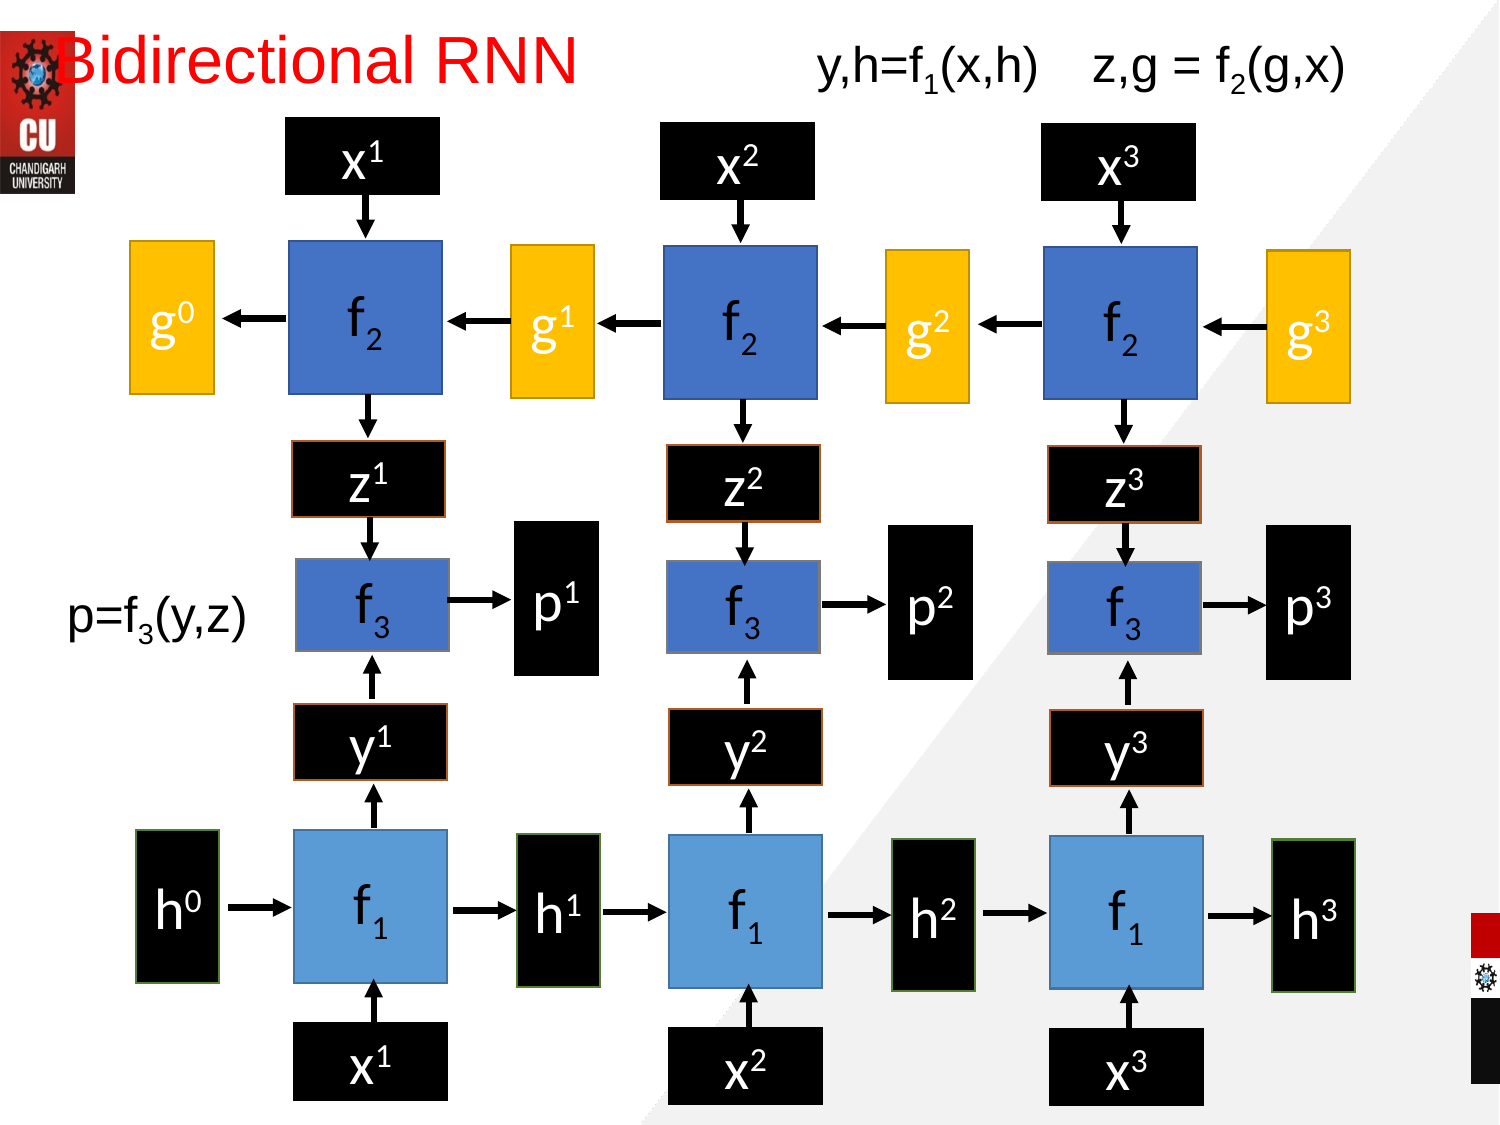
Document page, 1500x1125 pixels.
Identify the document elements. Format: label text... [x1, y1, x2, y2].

text_box x3 [1041, 123, 1196, 201]
text_box x3 [1049, 1028, 1204, 1106]
text_box p=f3(y,z) [52, 574, 263, 658]
text_box f3 [1047, 561, 1202, 655]
text_box f3 [666, 560, 821, 654]
text_box z,g = f2(g,x) [1077, 24, 1362, 108]
text_box f2 [663, 245, 818, 400]
text_box z3 [1047, 445, 1202, 524]
text_box g3 [1266, 249, 1351, 404]
text_box g0 [129, 240, 215, 395]
text_box f2 [288, 240, 443, 395]
text_box z1 [291, 440, 446, 518]
text_box x1 [285, 117, 440, 195]
text_box f1 [293, 829, 448, 984]
text_box h2 [891, 838, 976, 992]
text_box y,h=f1(x,h) [802, 24, 1055, 108]
picture [0, 0, 1500, 1125]
text_box p3 [1266, 525, 1351, 680]
text_box p1 [514, 521, 599, 676]
text_box y3 [1049, 709, 1204, 787]
text_box y2 [668, 708, 823, 786]
text_box x1 [293, 1022, 448, 1101]
text_box x2 [668, 1027, 823, 1105]
text_box x2 [660, 122, 815, 200]
text_box h1 [516, 833, 601, 988]
text_box g2 [885, 249, 970, 404]
text_box h3 [1271, 838, 1356, 993]
text_box y1 [293, 703, 448, 781]
text_box f1 [668, 834, 823, 989]
text_box f1 [1049, 835, 1204, 990]
text_box f2 [1043, 246, 1198, 400]
text_box Bidirectional RNN [39, 9, 595, 105]
text_box g1 [510, 244, 595, 399]
text_box f3 [295, 558, 450, 652]
text_box z2 [666, 444, 821, 523]
text_box p2 [888, 525, 973, 680]
text_box h0 [135, 829, 220, 984]
